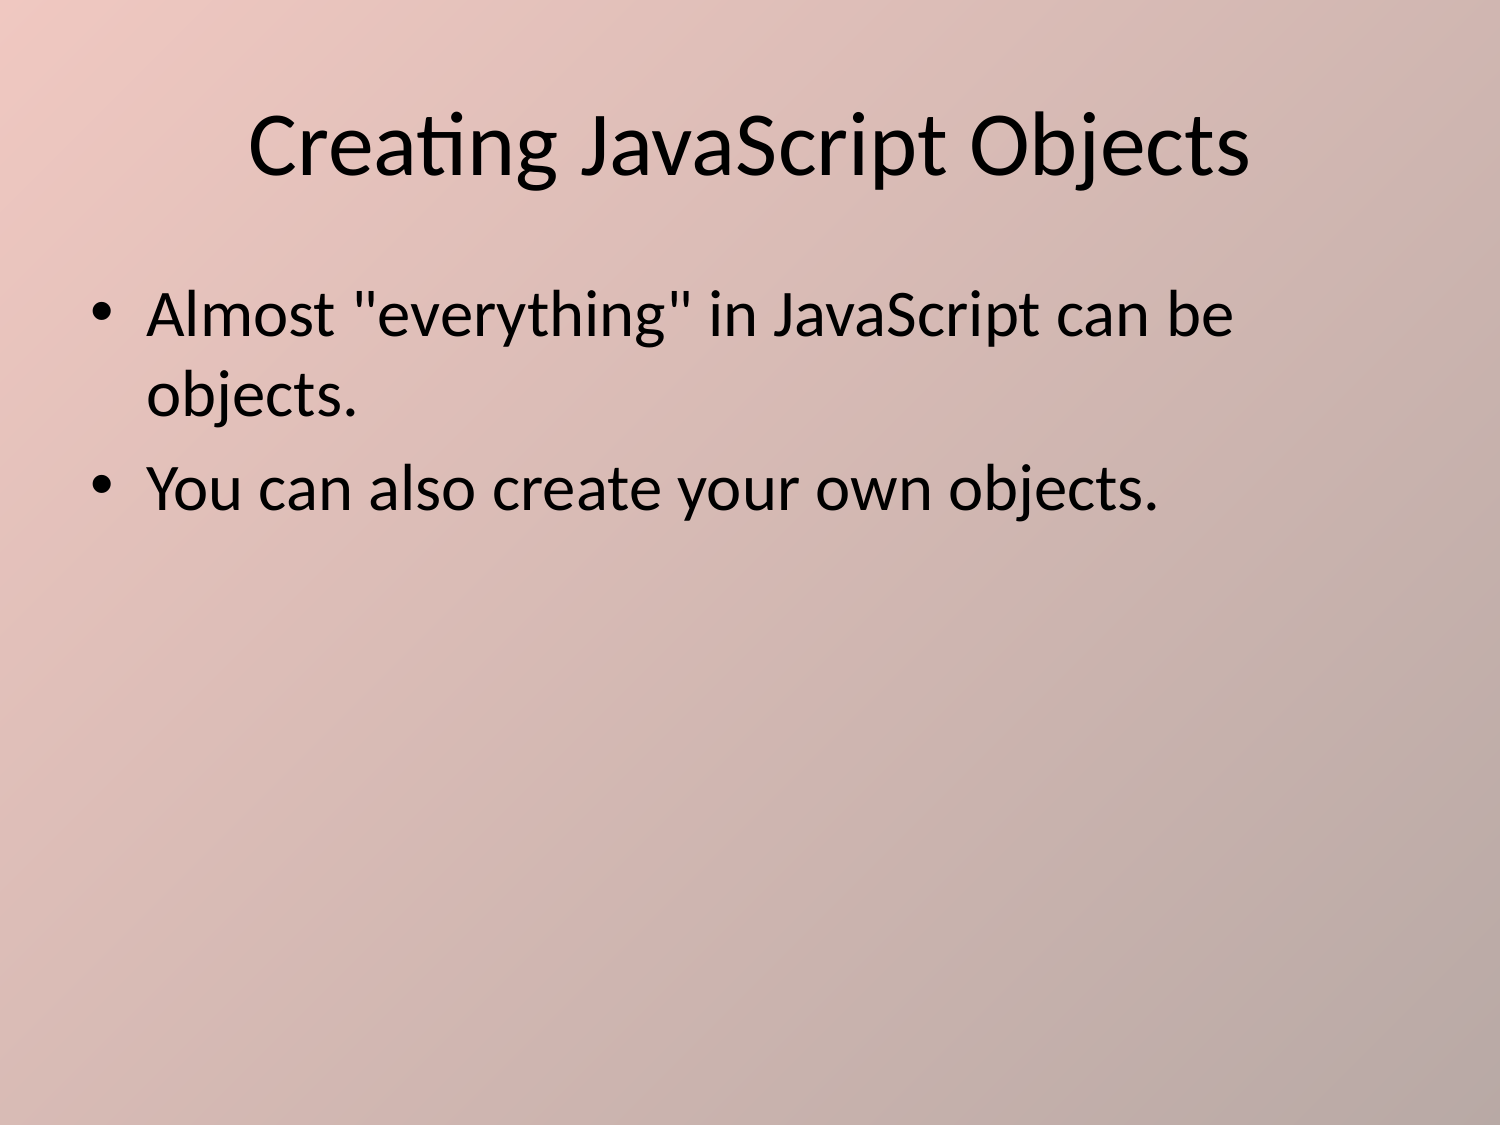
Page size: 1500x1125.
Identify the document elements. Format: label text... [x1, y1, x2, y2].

list Almost "everything" in JavaScript can be objects. You can also create your own objects. [75, 262, 1425, 1005]
title Creating JavaScript Objects [75, 45, 1425, 233]
